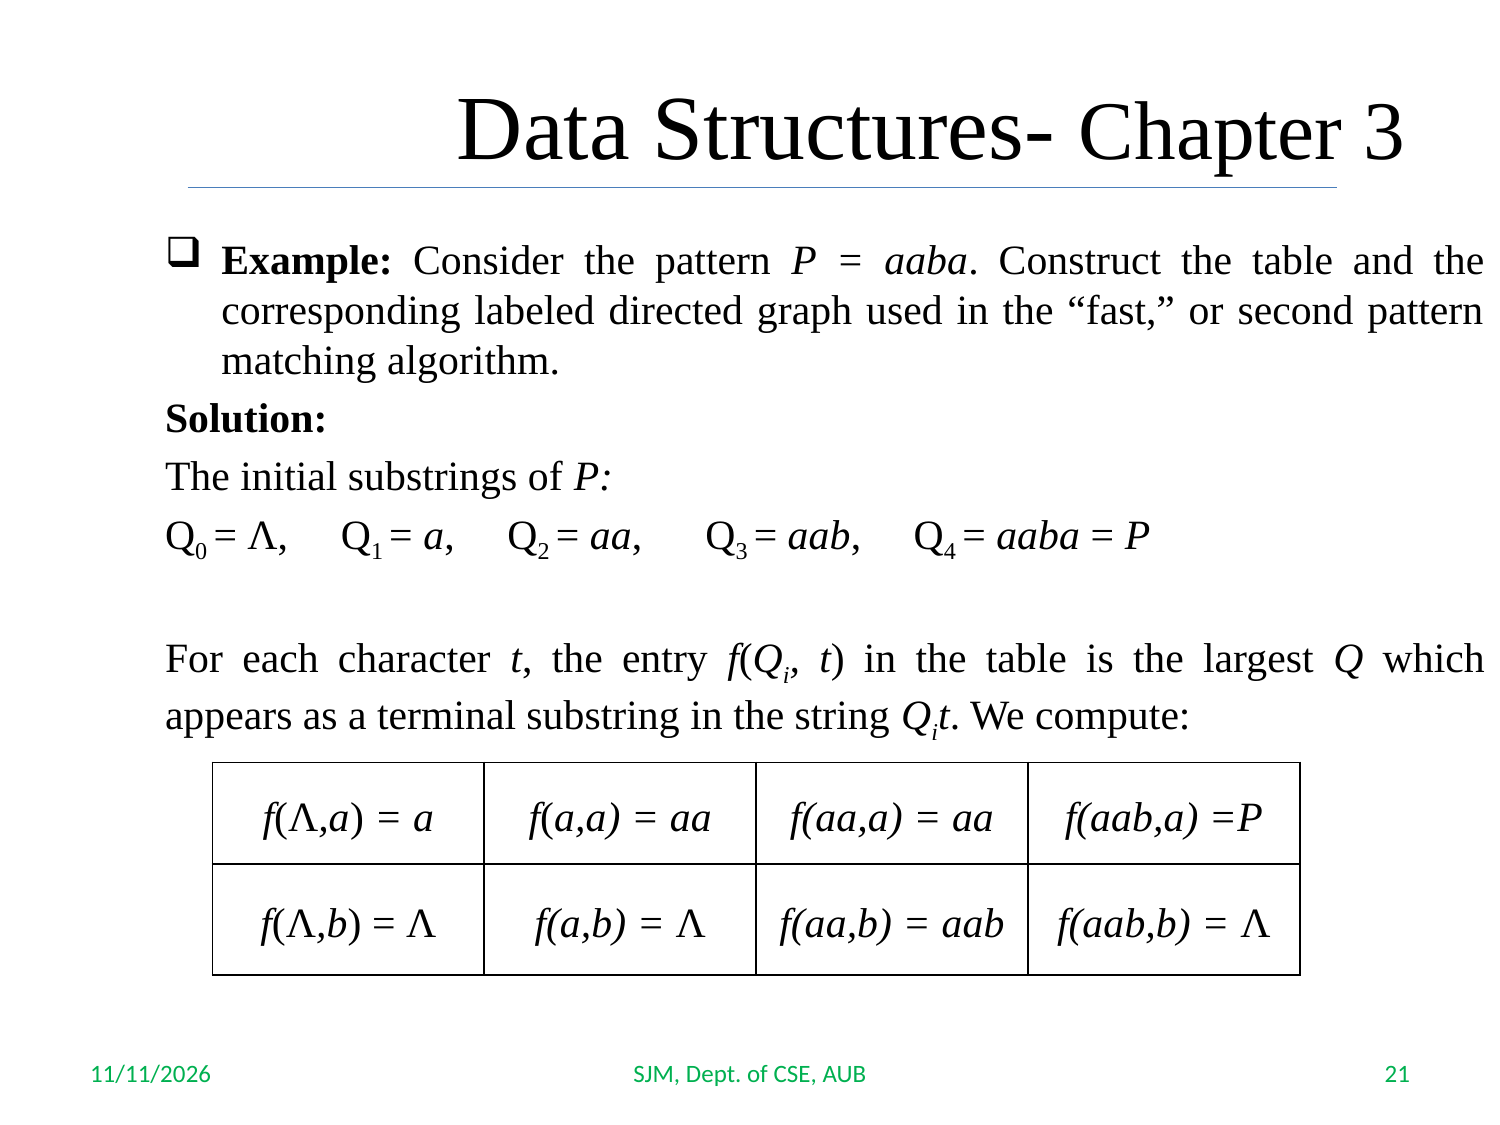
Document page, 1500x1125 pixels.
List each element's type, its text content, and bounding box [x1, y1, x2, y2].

table_header f(Ʌ,a) = a [213, 763, 483, 863]
table_cell f(a,b) = Ʌ [485, 865, 755, 974]
slide_number 21 [1074, 1050, 1425, 1103]
table_header f(aab,a) =P [1029, 763, 1299, 863]
table_header f(a,a) = aa [485, 763, 755, 863]
title Data Structures- Chapter 3 [362, 57, 1500, 188]
table_cell f(aab,b) = Ʌ [1029, 865, 1299, 974]
table_cell f(Ʌ,b) = Ʌ [213, 865, 483, 974]
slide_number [75, 1042, 425, 1103]
list Example: Consider the pattern P = aaba. Construct the table and the corresponding labeled directed graph used in the “fast,” or second pattern matching algorithm. Solution: The initial substrings of P: Q0 = Ʌ, Q1 = a, Q2 = aa, Q3 = aab, Q4 = aaba = P For each character t, the entry f(Qi, t) in the table is the largest Q which appears as a terminal substring in the string Qit. We compute: [150, 224, 1500, 1050]
table_cell f(aa,b) = aab [757, 865, 1027, 974]
footer SJM, Dept. of CSE, AUB [512, 1050, 988, 1103]
table_header f(aa,a) = aa [757, 763, 1027, 863]
